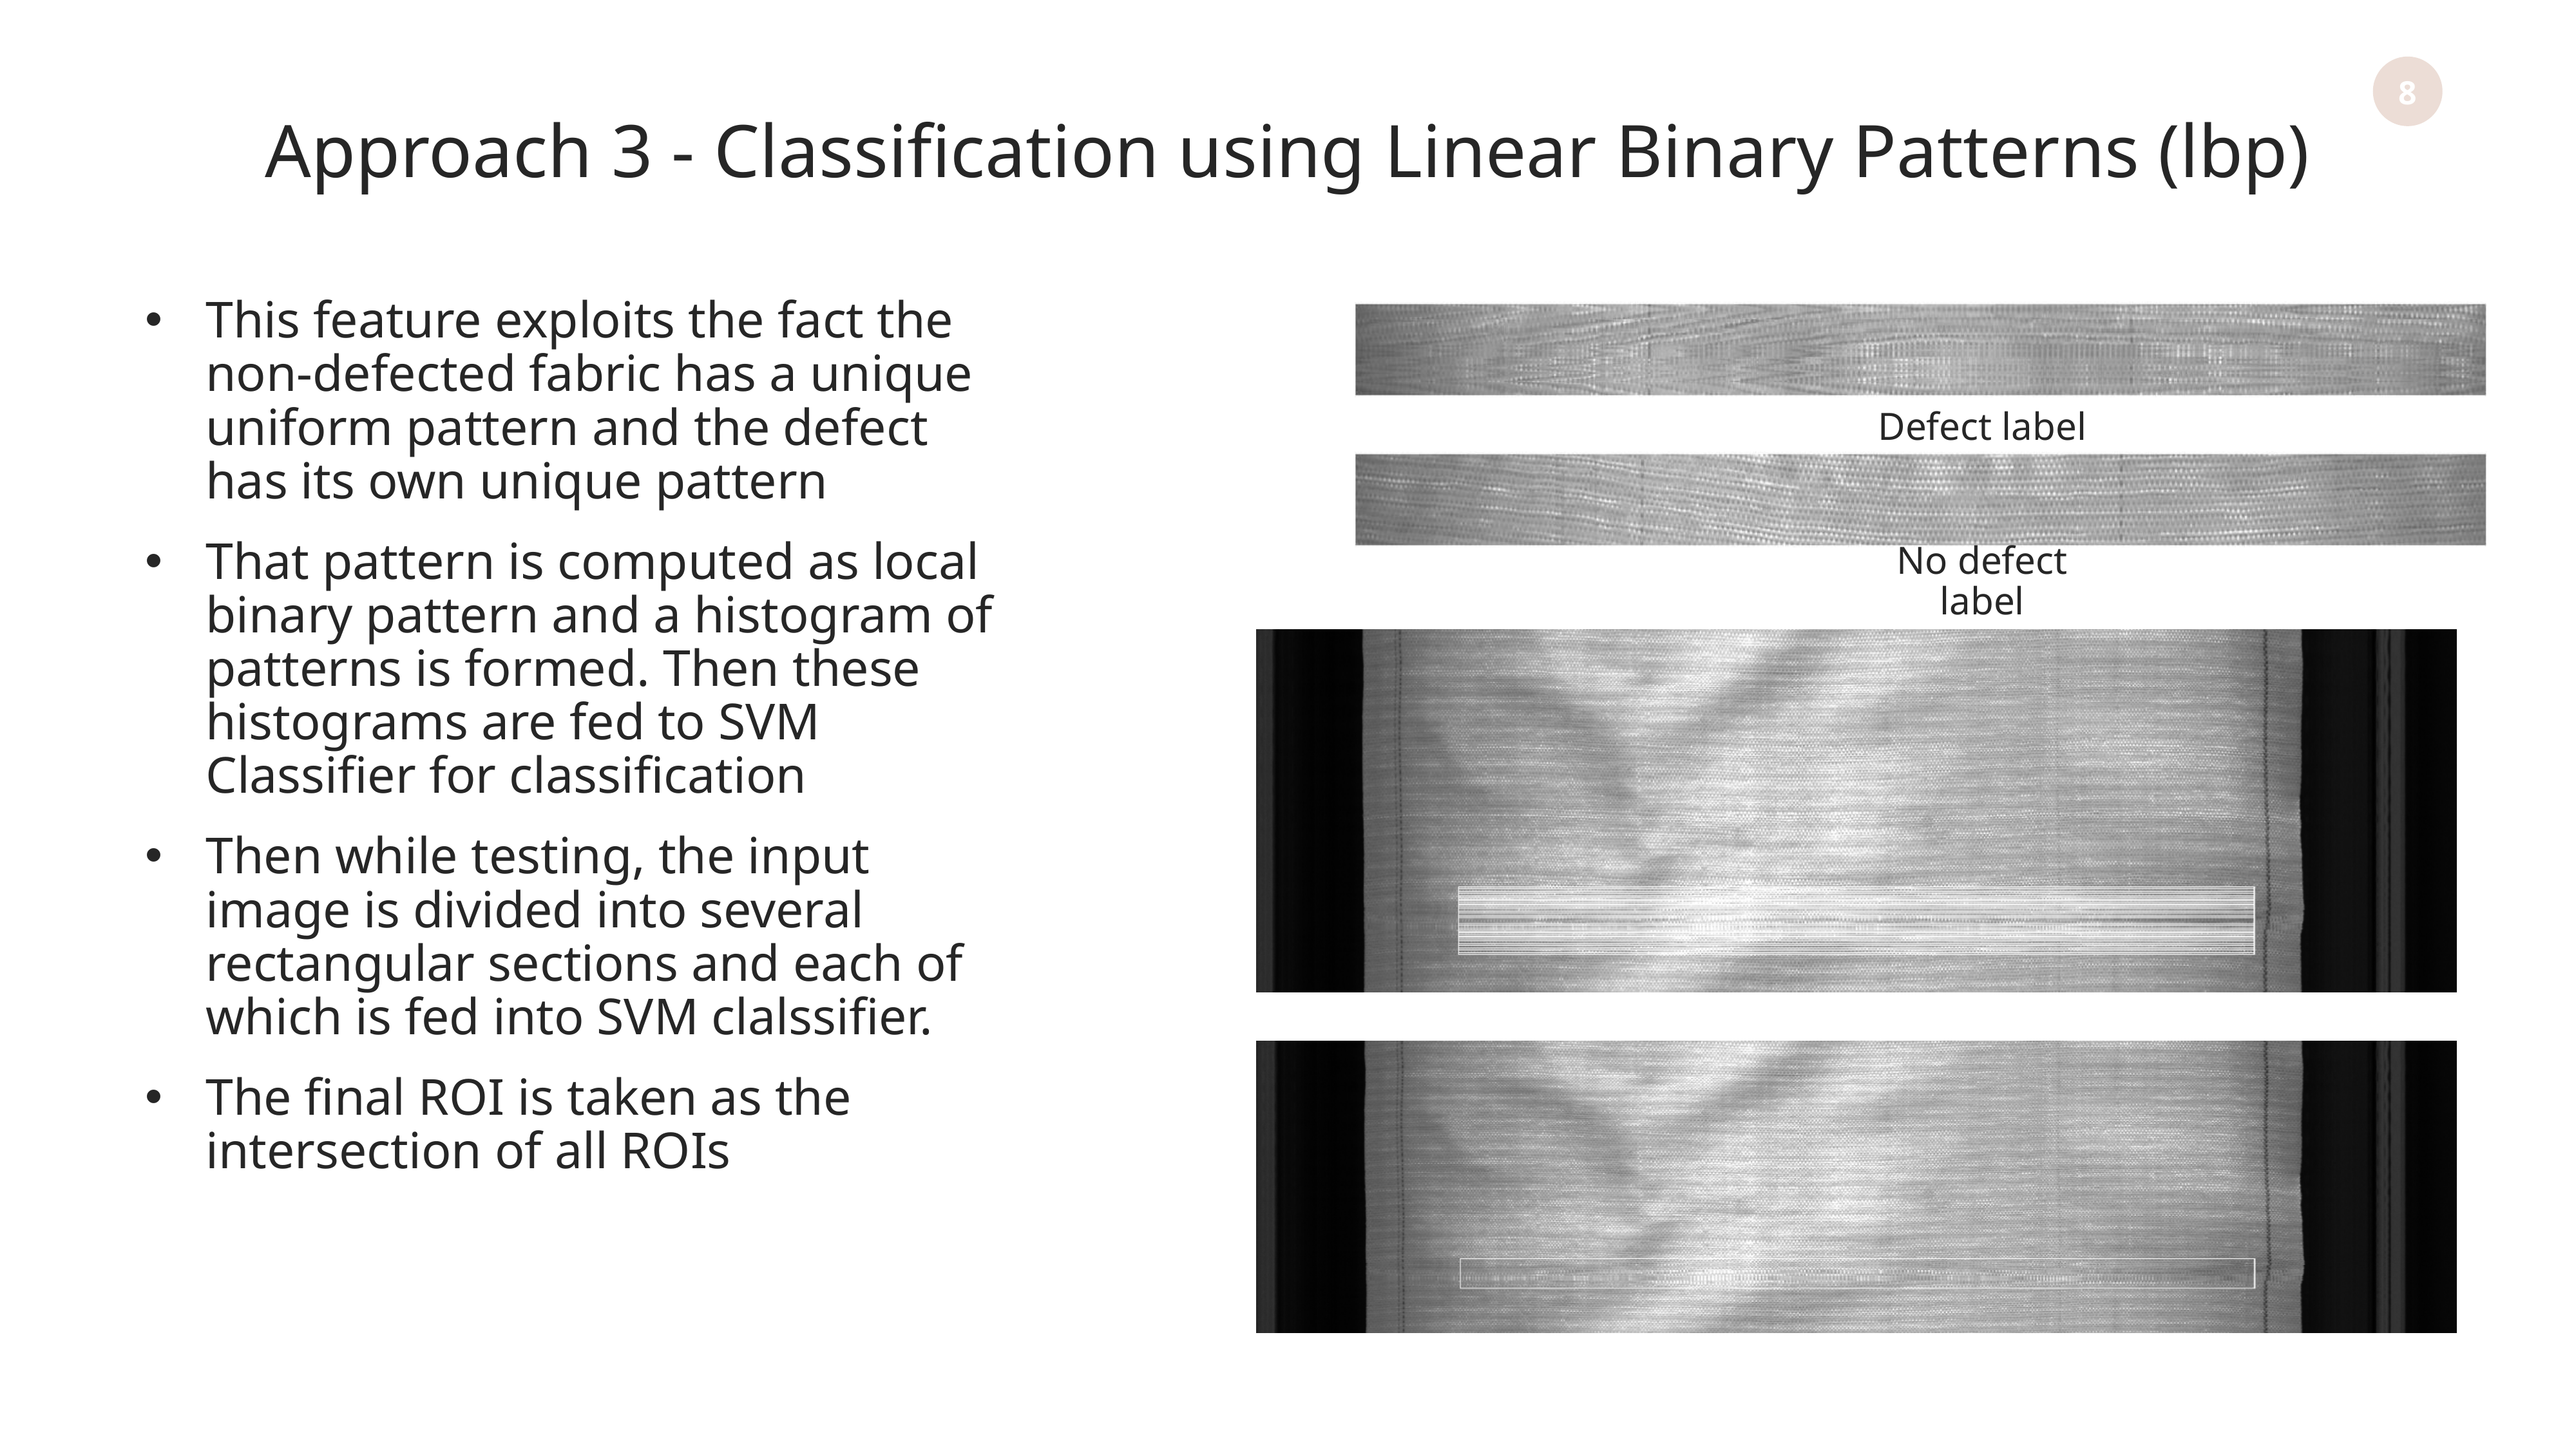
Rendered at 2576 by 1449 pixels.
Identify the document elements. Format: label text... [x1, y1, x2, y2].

picture [1255, 629, 2457, 992]
picture [1355, 301, 2487, 397]
picture [1255, 1041, 2457, 1333]
picture [1355, 451, 2487, 547]
text_box This feature exploits the fact the non-defected fabric has a unique uniform pattern and the defect has its own unique pattern That pattern is computed as local binary pattern and a histogram of patterns is formed. Then these histograms are fed to SVM Classifier for classification Then while testing, the input image is divided into several rectangular sections and each of which is fed into SVM clalssifier. The final ROI is taken as the intersection of all ROIs [119, 189, 1027, 1285]
text_box No defect label [1826, 547, 2138, 629]
text_box Defect label [1826, 397, 2138, 451]
text_box Approach 3 - Classification using Linear Binary Patterns (lbp) [119, 53, 2457, 254]
